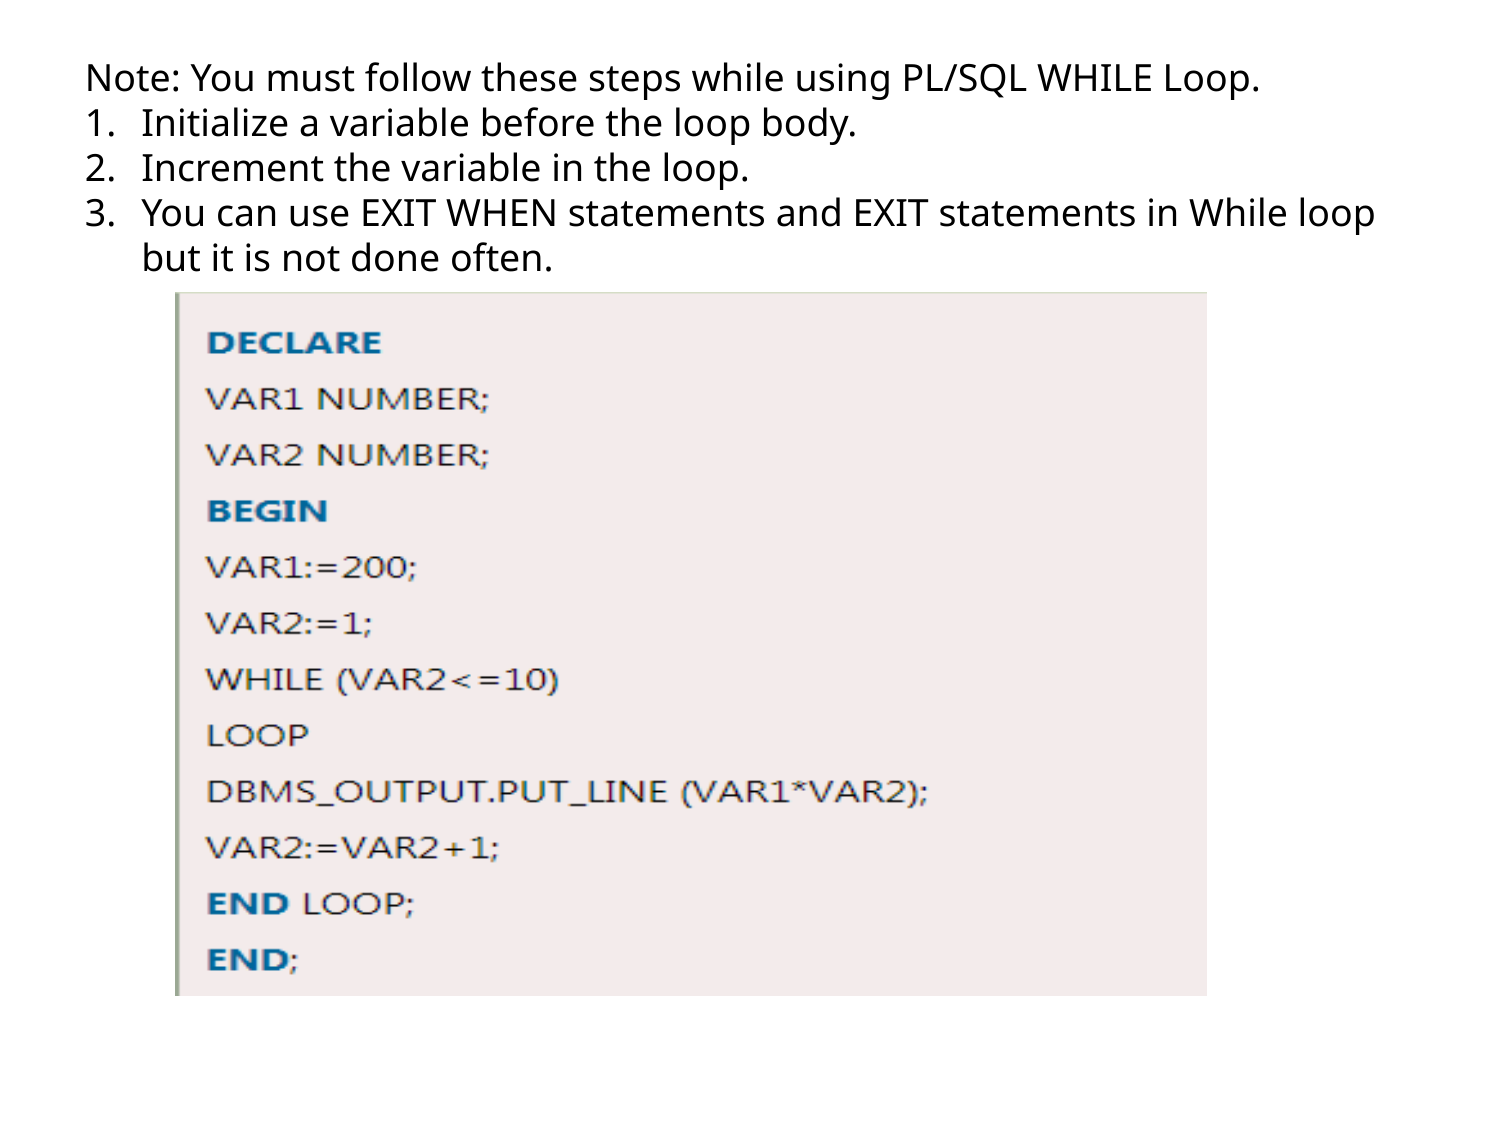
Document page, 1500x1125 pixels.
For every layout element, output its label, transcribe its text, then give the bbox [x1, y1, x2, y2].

picture [175, 292, 1208, 997]
text_box Note: You must follow these steps while using PL/SQL WHILE Loop. Initialize a variable before the loop body. Increment the variable in the loop. You can use EXIT WHEN statements and EXIT statements in While loop but it is not done often. [70, 46, 1407, 287]
